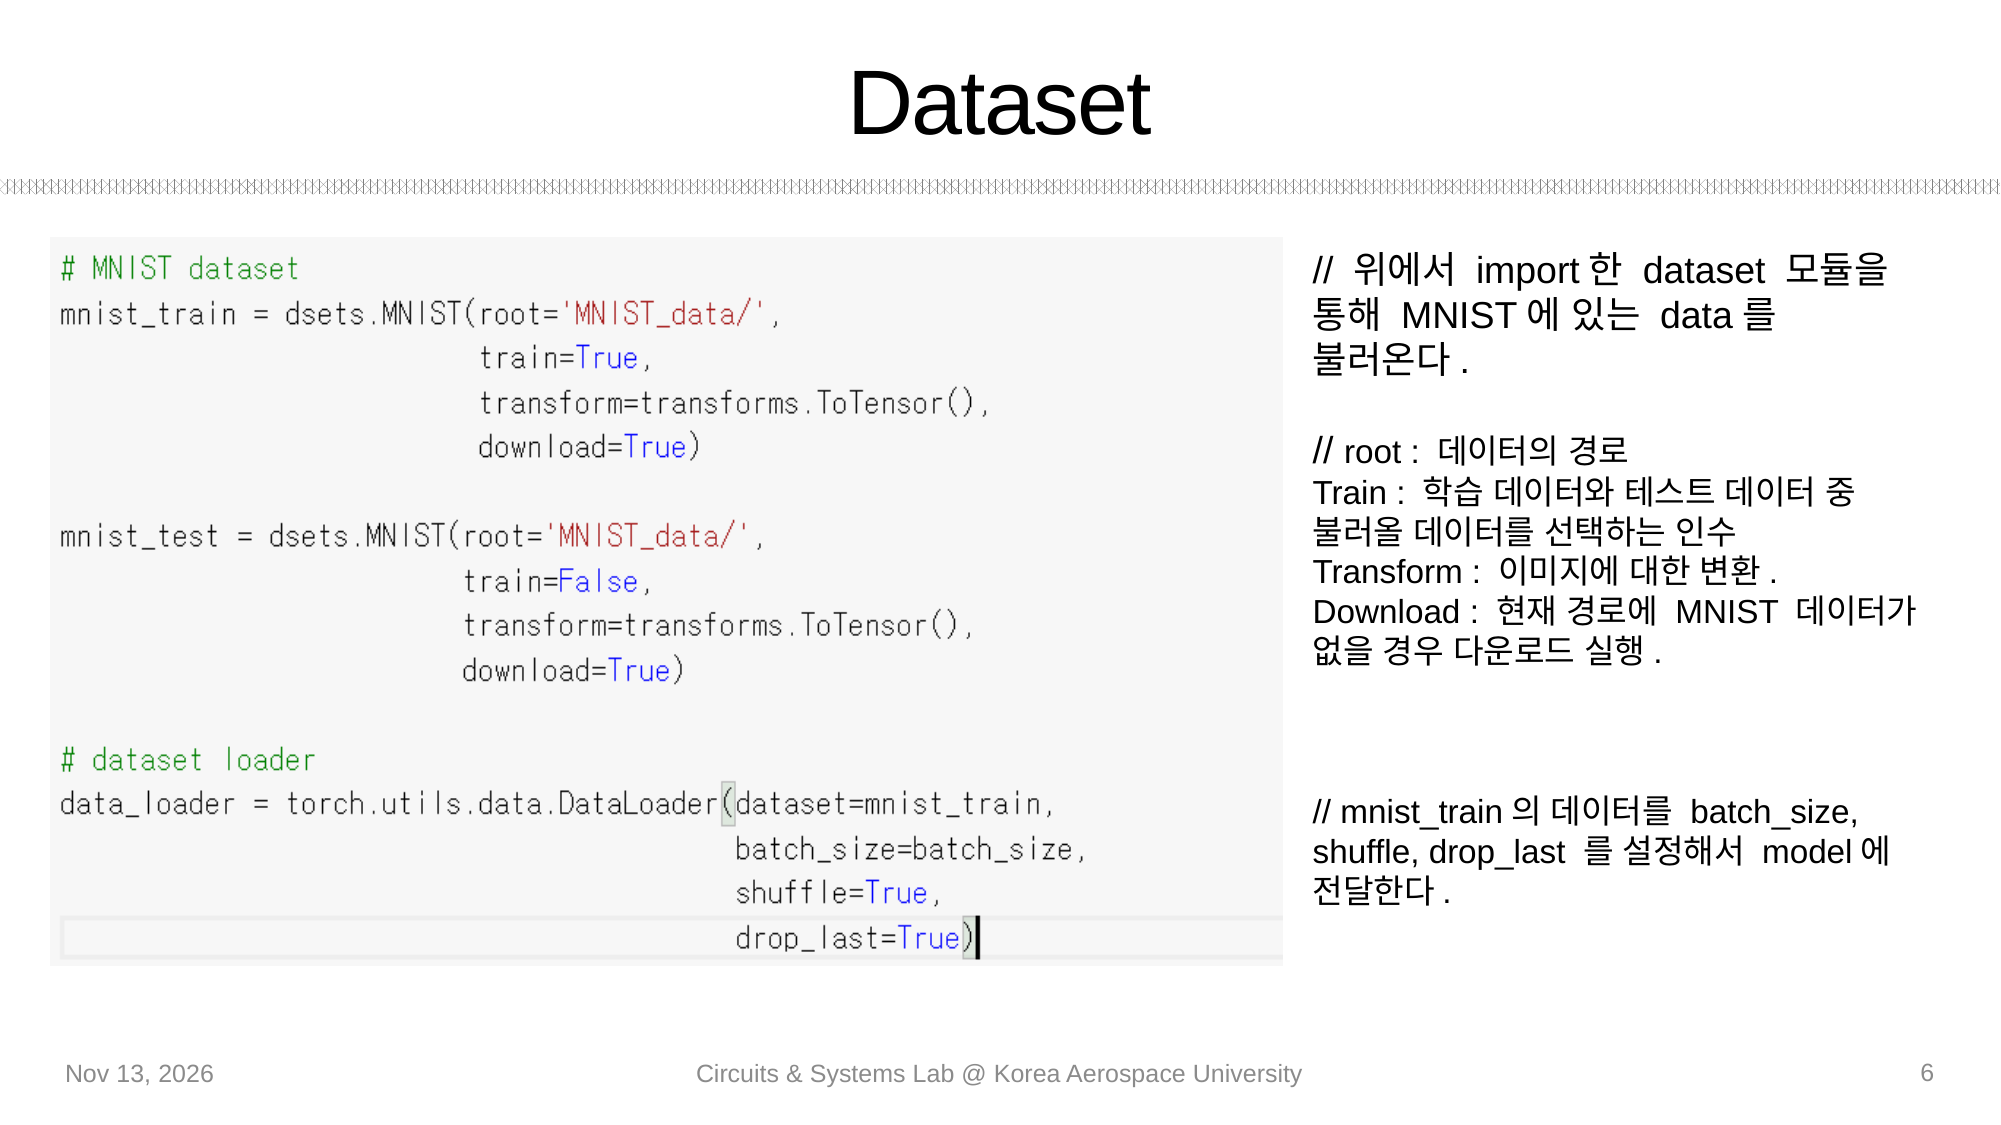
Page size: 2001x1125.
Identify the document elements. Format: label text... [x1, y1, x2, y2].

title Dataset [50, 32, 1950, 163]
slide_number 10-Sep-20 [50, 1042, 500, 1103]
footer Circuits & Systems Lab @ Korea Aerospace University [662, 1042, 1338, 1103]
slide_number 6 [1493, 1041, 1950, 1102]
text_box // 위에서 import한 dataset 모듈을 통해 MNIST에 있는 data를 불러온다. // root : 데이터의 경로 Train : 학습 데이터와 테스트 데이터 중 불러올 데이터를 선택하는 인수 Transform : 이미지에 대한 변환. Download : 현재 경로에 MNIST 데이터가 없을 경우 다운로드 실행. // mnist_train의 데이터를 batch_size, shuffle, drop_last 를 설정해서 model에 전달한다. [1297, 238, 1936, 918]
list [49, 237, 1283, 966]
